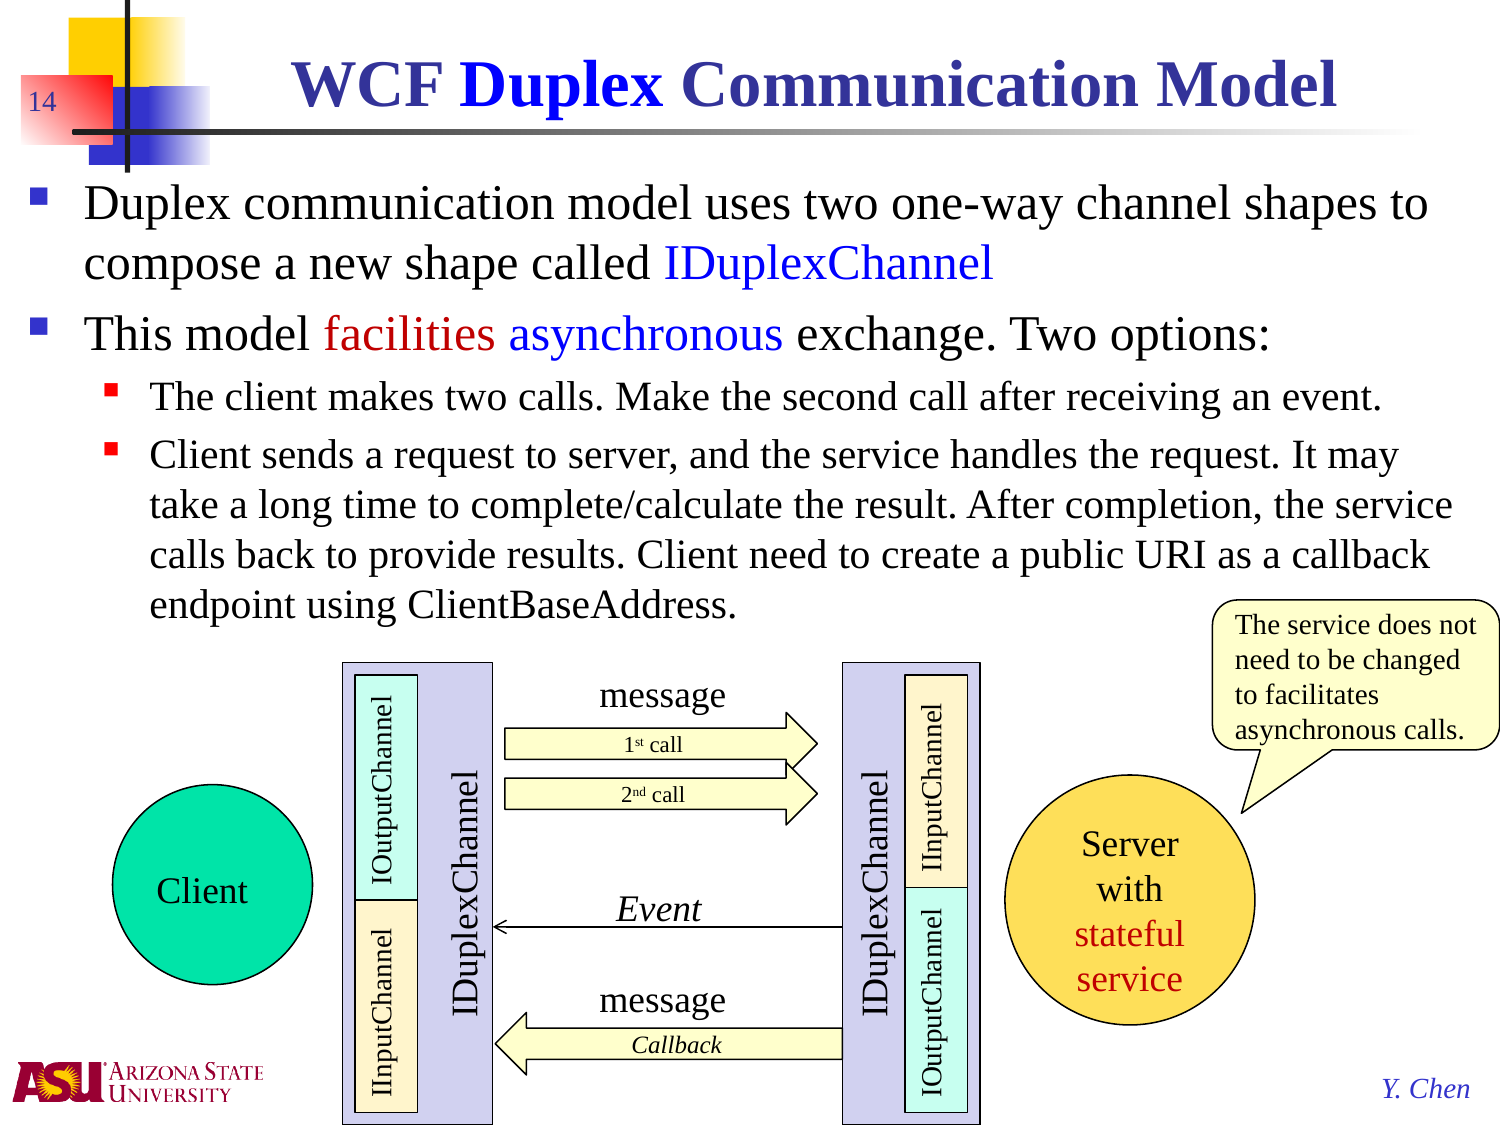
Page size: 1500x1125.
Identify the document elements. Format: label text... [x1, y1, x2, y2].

text_box 2nd call [504, 762, 818, 825]
text_box Callback [495, 1012, 843, 1075]
list Duplex communication model uses two one-way channel shapes to compose a new shape called IDuplexChannel This model facilities asynchronous exchange. Two options: The client makes two calls. Make the second call after receiving an event. Client sends a request to server, and the service handles the request. It may take a long time to complete/calculate the result. After completion, the service calls back to provide results. Client need to create a public URI as a callback endpoint using ClientBaseAddress. [12, 162, 1488, 638]
text_box IDuplexChannel [842, 662, 980, 1125]
text_box Event [601, 876, 717, 926]
text_box 1st call [504, 712, 818, 769]
title WCF Duplex Communication Model [275, 24, 1488, 128]
picture [12, 1062, 263, 1102]
text_box IOutputChannel [904, 888, 968, 1113]
text_box IDuplexChannel [342, 662, 493, 1125]
text_box message [584, 662, 742, 723]
text_box message [584, 967, 742, 1028]
slide_number 14 [12, 49, 176, 126]
text_box IInputChannel [904, 675, 968, 888]
text_box Server with stateful service [1004, 774, 1255, 1025]
text_box Client [112, 784, 313, 985]
text_box IOutputChannel [354, 675, 418, 900]
text_box The service does not need to be changed to facilitates asynchronous calls. [1212, 599, 1500, 814]
text_box IInputChannel [354, 900, 418, 1113]
